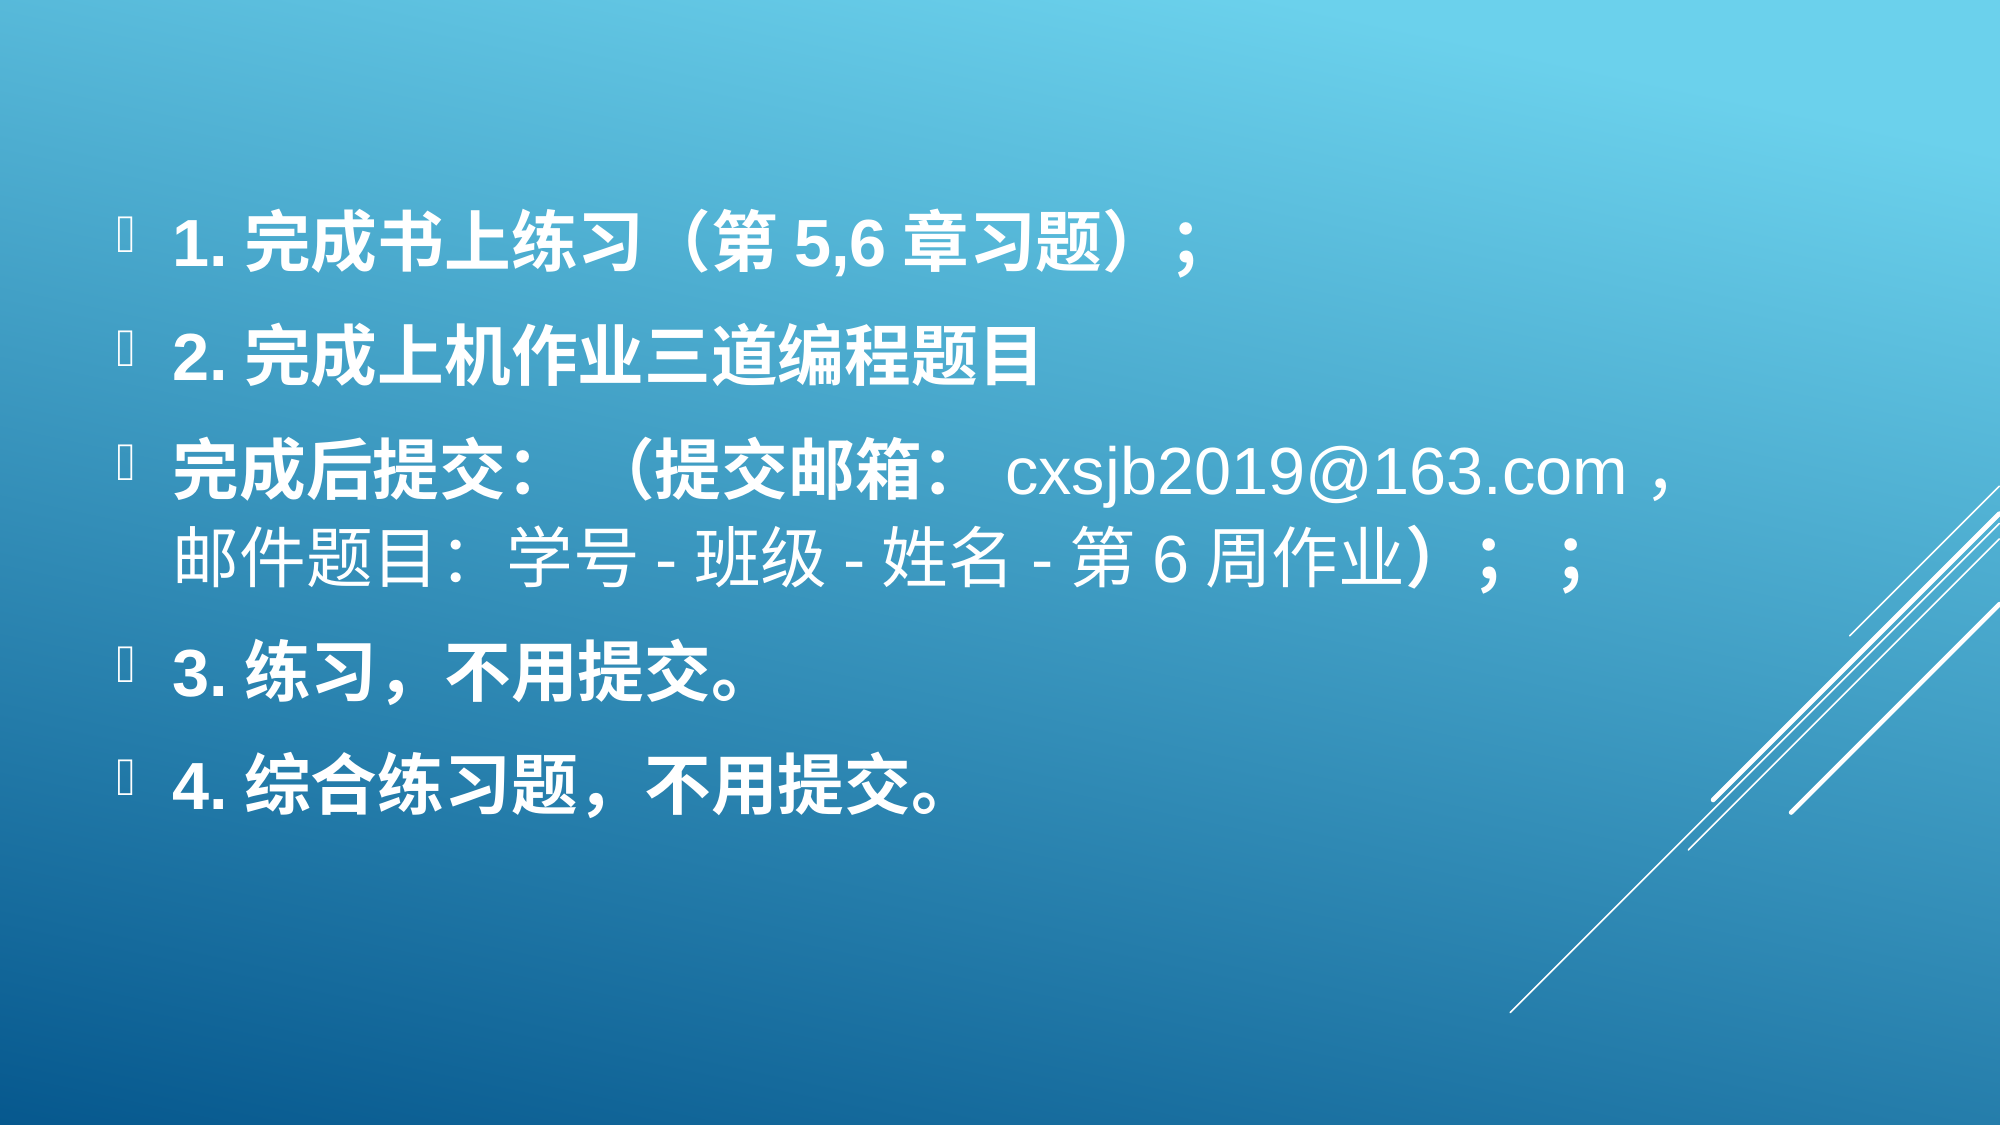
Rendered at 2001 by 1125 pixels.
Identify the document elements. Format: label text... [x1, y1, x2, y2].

list 1.完成书上练习（第5,6章习题）； 2.完成上机作业三道编程题目 完成后提交： （提交邮箱：cxsjb2019@163.com，邮件题目：学号-班级-姓名-第6周作业）； ； 3.练习，不用提交。 4.综合练习题，不用提交。 [101, 181, 1772, 834]
